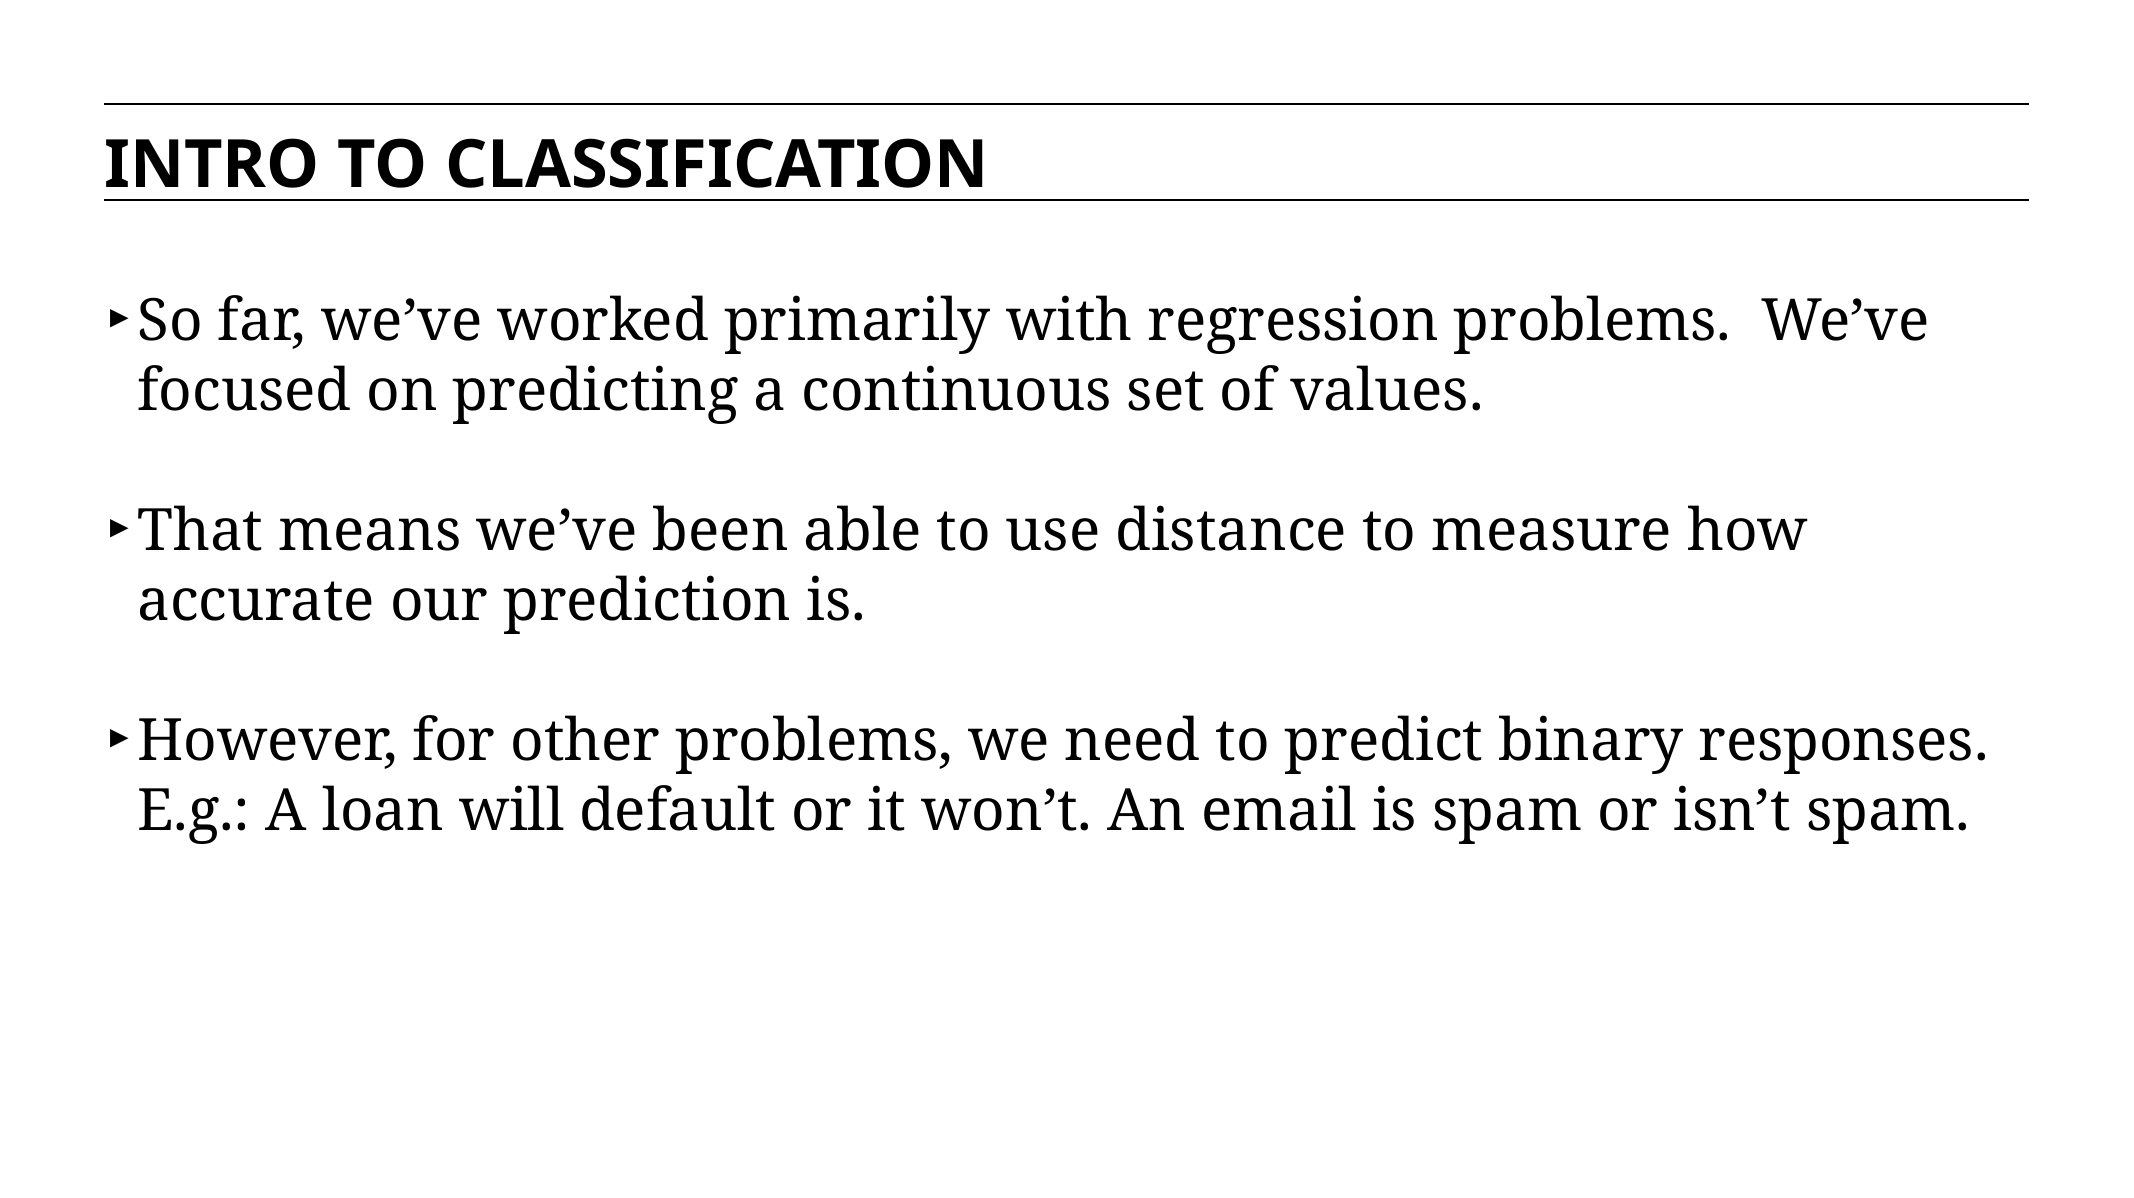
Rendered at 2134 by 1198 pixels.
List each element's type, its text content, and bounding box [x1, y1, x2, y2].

text_box INTRO TO CLASSIFICATION [104, 120, 2030, 192]
list So far, we’ve worked primarily with regression problems. We’ve focused on predicting a continuous set of values. That means we’ve been able to use distance to measure how accurate our prediction is. However, for other problems, we need to predict binary responses. E.g.: A loan will default or it won’t. An email is spam or isn’t spam. [104, 212, 2030, 837]
